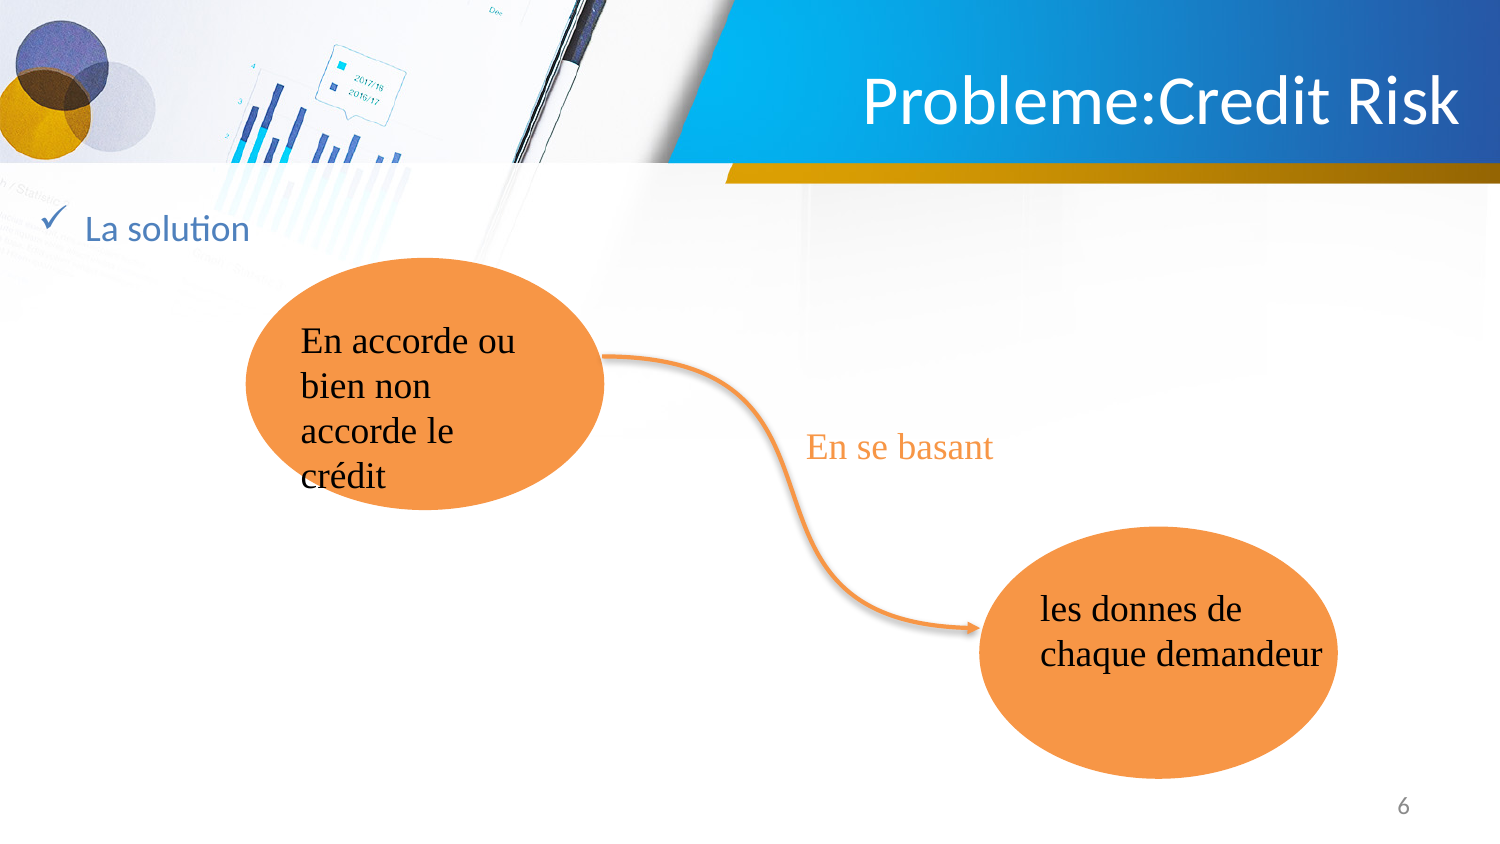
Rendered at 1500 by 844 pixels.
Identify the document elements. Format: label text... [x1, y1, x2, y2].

text_box les donnes de chaque demandeur [1025, 576, 1361, 682]
text_box [245, 257, 600, 464]
text_box La solution [23, 196, 1201, 257]
text_box En se basant [985, 415, 1335, 475]
slide_number 6 [1074, 782, 1425, 827]
title Probleme:Credit Risk [73, 46, 1477, 147]
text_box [601, 356, 981, 629]
text_box [365, 503, 485, 511]
text_box En accorde ou bien non accorde le crédit [285, 308, 564, 503]
text_box [979, 526, 1333, 779]
picture [0, 0, 1500, 844]
